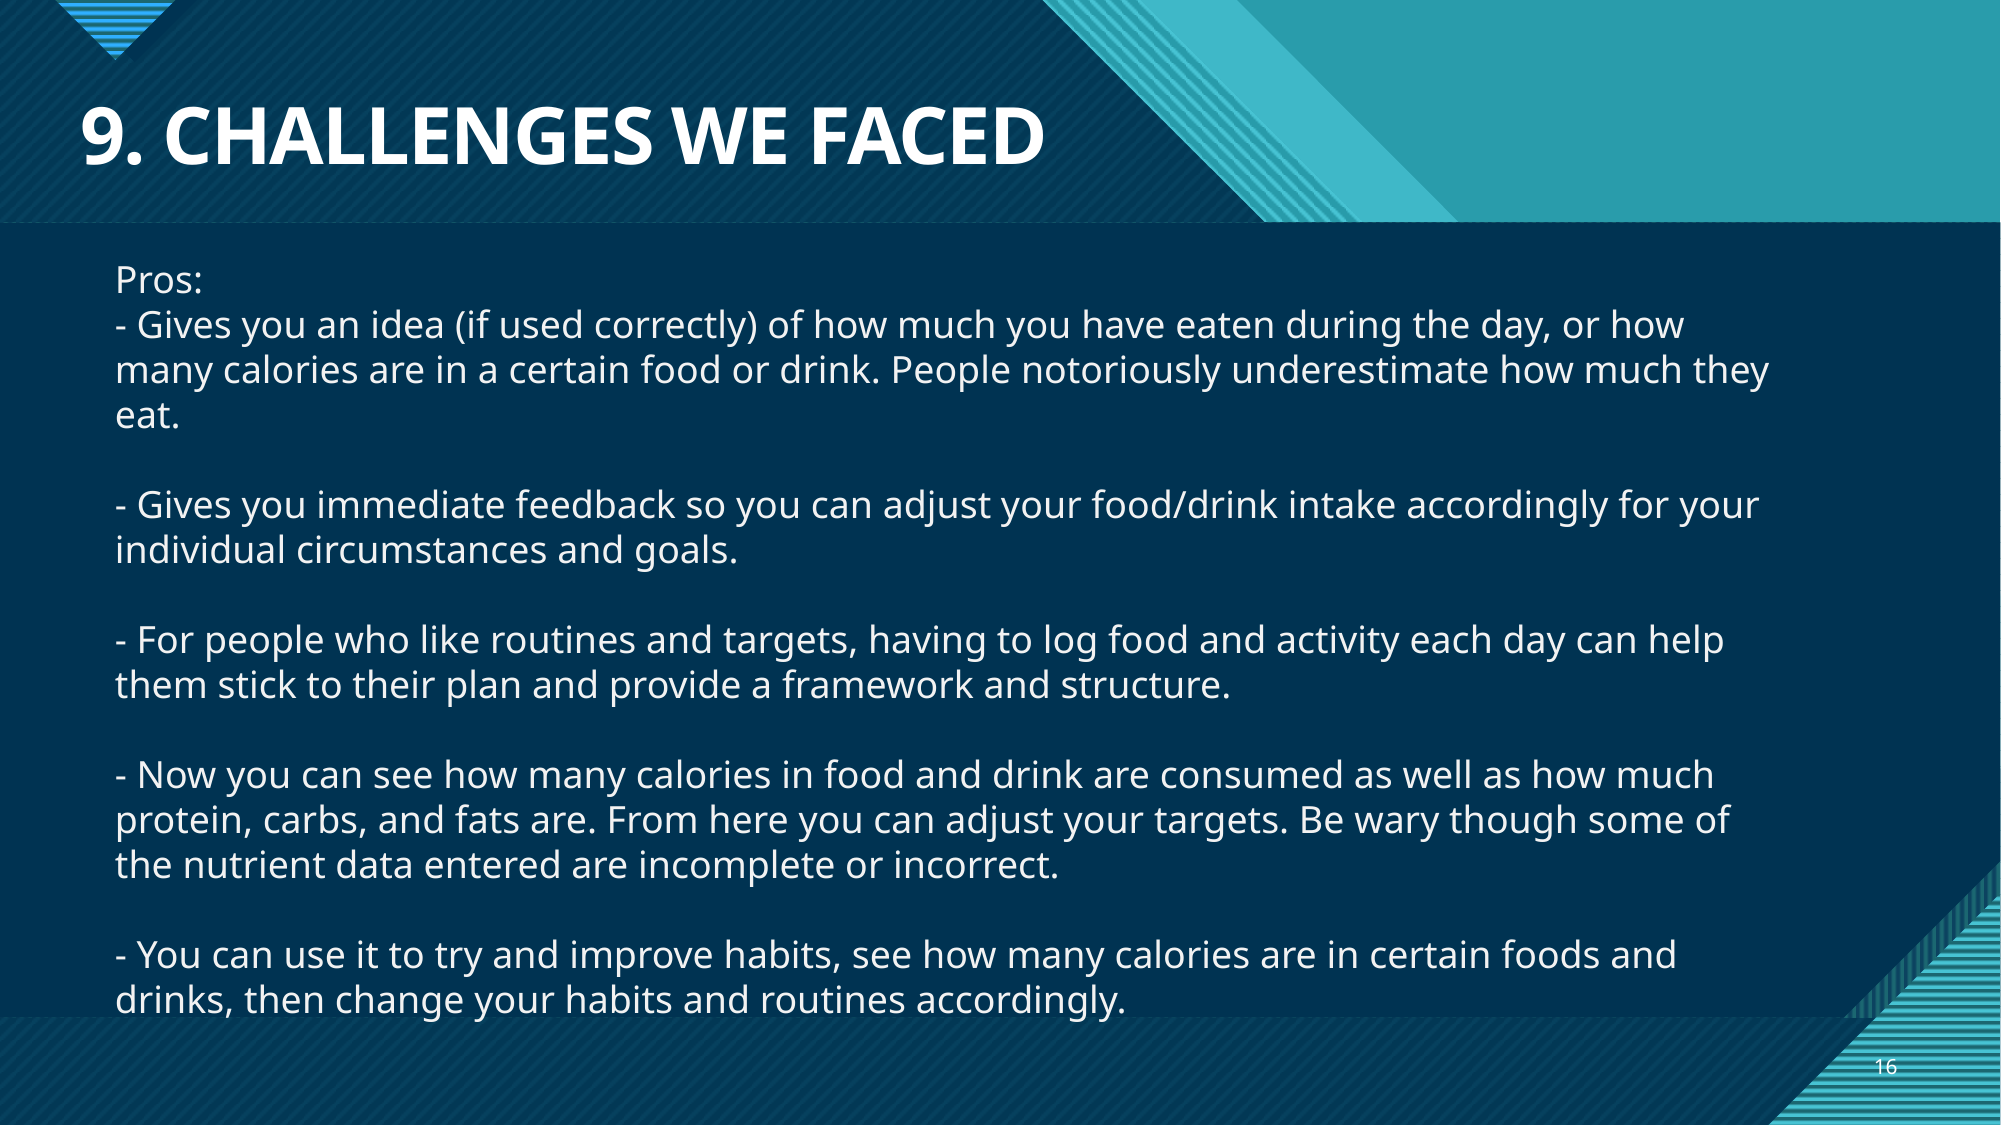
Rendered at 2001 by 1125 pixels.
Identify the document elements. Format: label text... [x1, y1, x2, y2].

text_box Pros: - Gives you an idea (if used correctly) of how much you have eaten during the day, or how many calories are in a certain food or drink. People notoriously underestimate how much they eat. - Gives you immediate feedback so you can adjust your food/drink intake accordingly for your individual circumstances and goals. - For people who like routines and targets, having to log food and activity each day can help them stick to their plan and provide a framework and structure. - Now you can see how many calories in food and drink are consumed as well as how much protein, carbs, and fats are. From here you can adjust your targets. Be wary though some of the nutrient data entered are incomplete or incorrect. - You can use it to try and improve habits, see how many calories are in certain foods and drinks, then change your habits and routines accordingly. [107, 248, 1780, 1028]
picture [1770, 862, 2001, 1125]
slide_number [1845, 1035, 1887, 1077]
picture [1240, 196, 1363, 222]
text_box 16 [1853, 1045, 1905, 1086]
title 9. CHALLENGES WE FACED [72, 88, 1913, 196]
picture [58, 0, 176, 58]
picture [1044, 0, 1229, 88]
